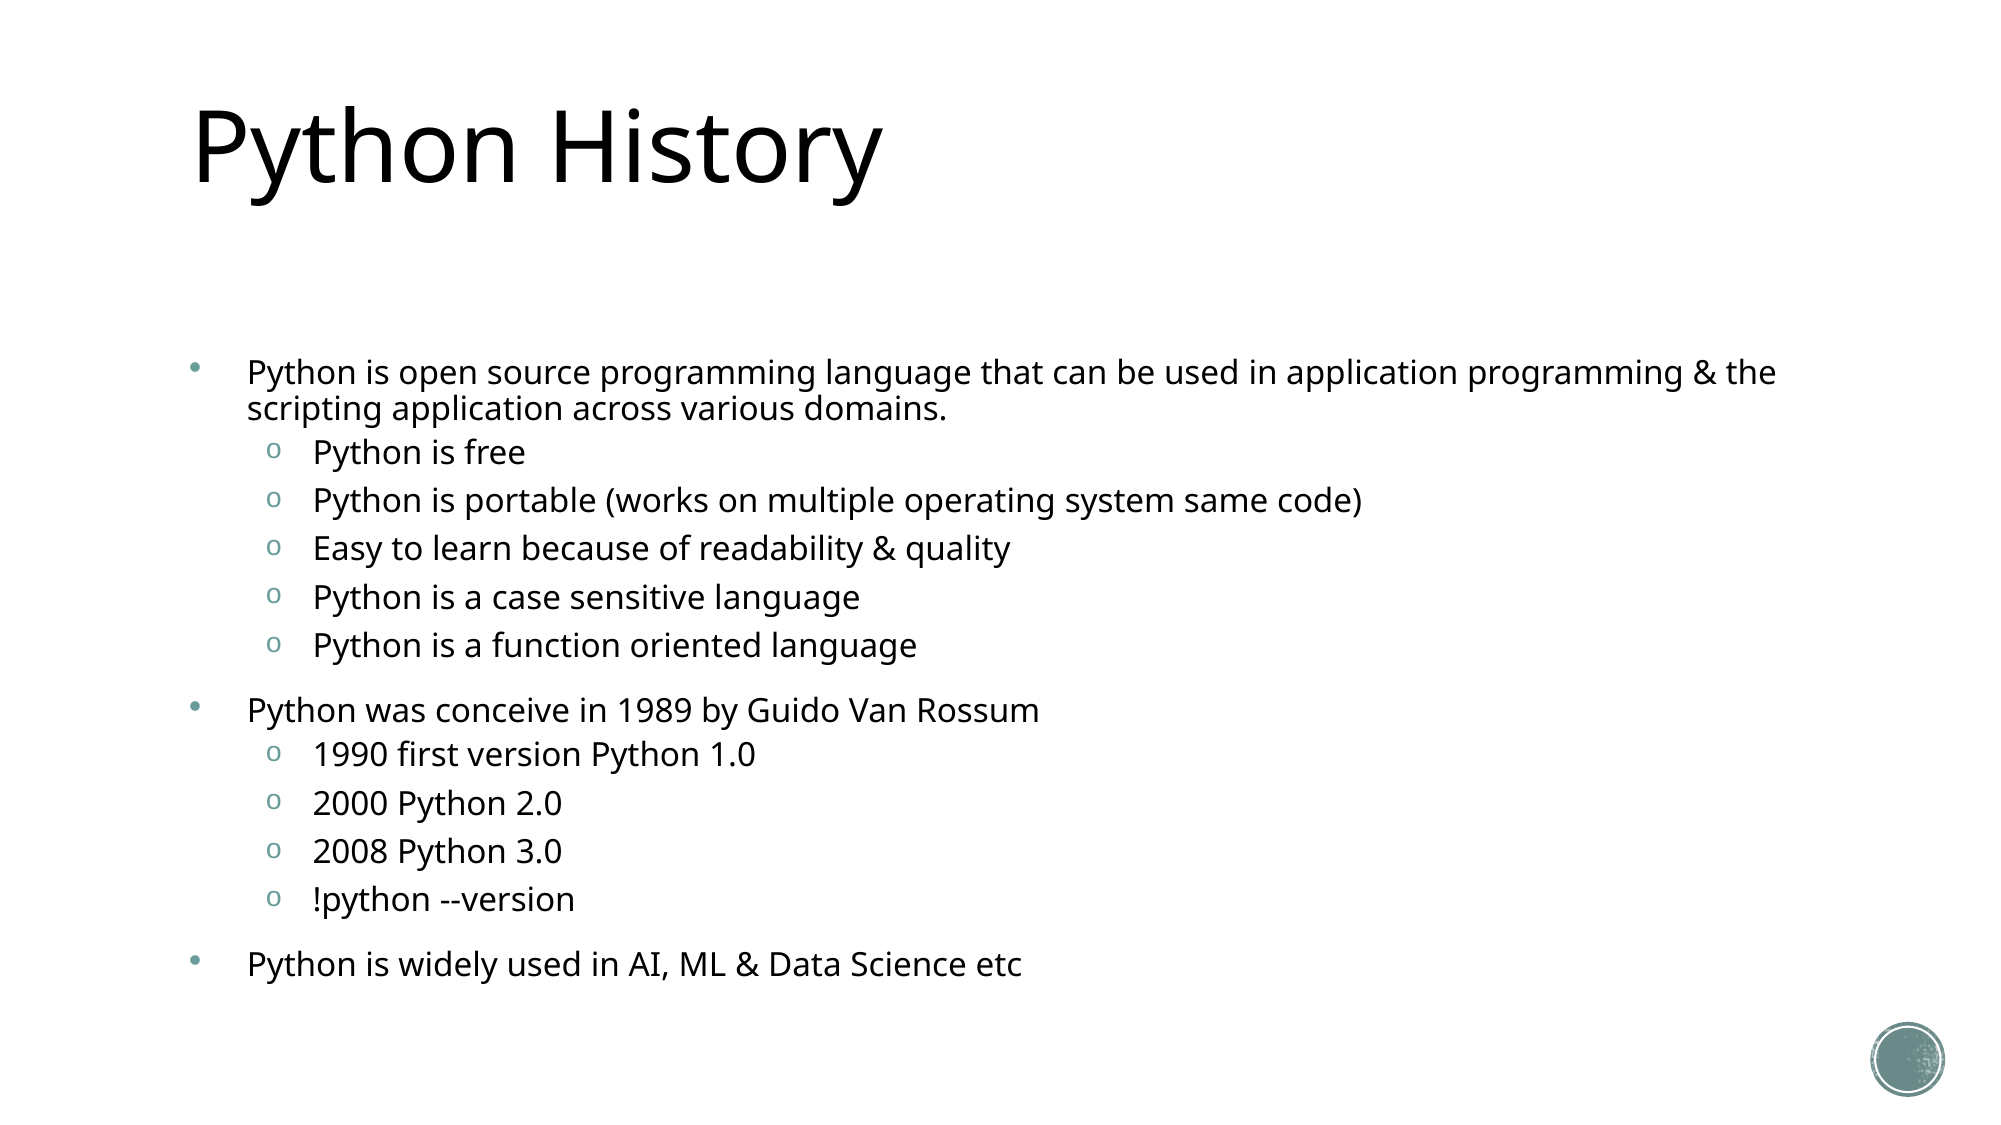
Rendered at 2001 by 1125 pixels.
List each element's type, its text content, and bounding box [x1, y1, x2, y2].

list Python is open source programming language that can be used in application programming & the scripting application across various domains. Python is free Python is portable (works on multiple operating system same code) Easy to learn because of readability & quality Python is a case sensitive language Python is a function oriented language Python was conceive in 1989 by Guido Van Rossum 1990 first version Python 1.0 2000 Python 2.0 2008 Python 3.0 !python --version Python is widely used in AI, ML & Data Science etc [175, 348, 1826, 1013]
title Python History [175, 79, 1826, 222]
